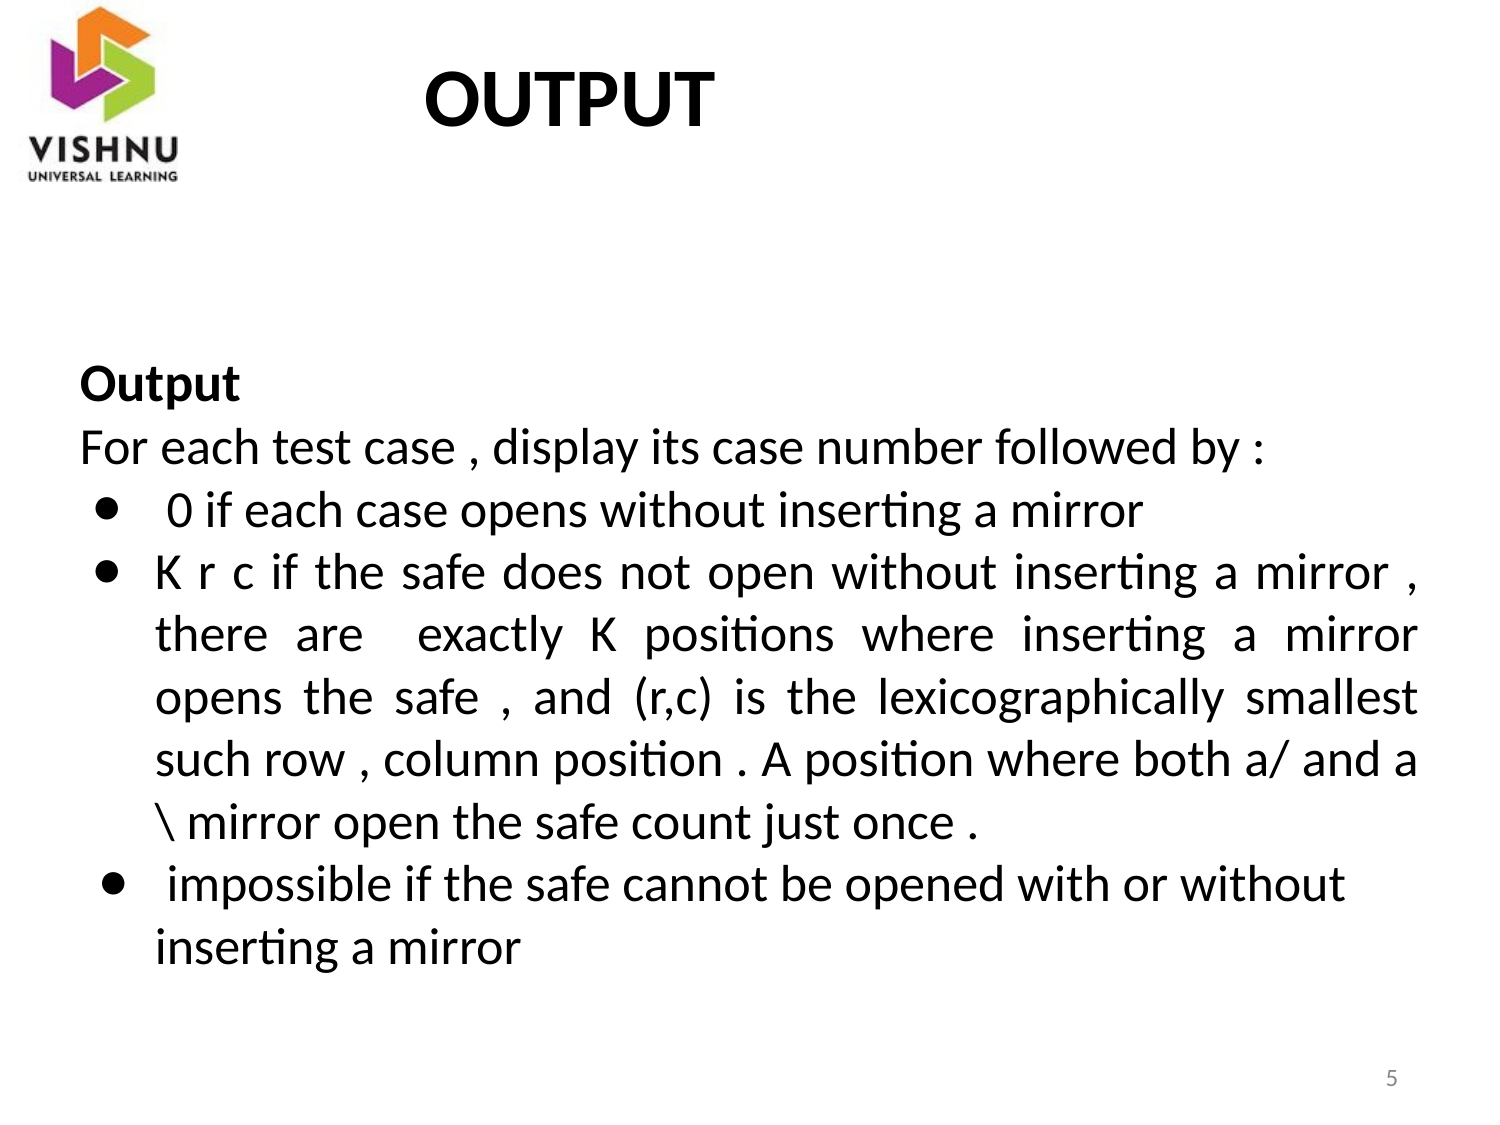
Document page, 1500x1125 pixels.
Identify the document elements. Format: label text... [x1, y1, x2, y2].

title OUTPUT [424, 43, 1076, 232]
picture [18, 0, 178, 182]
list Output For each test case , display its case number followed by : 0 if each case opens without inserting a mirror K r c if the safe does not open without inserting a mirror , there are exactly K positions where inserting a mirror opens the safe , and (r,c) is the lexicographically smallest such row , column position . A position where both a/ and a \ mirror open the safe count just once . impossible if the safe cannot be opened with or without inserting a mirror [79, 347, 1421, 986]
slide_number ‹#› [1379, 1060, 1418, 1125]
